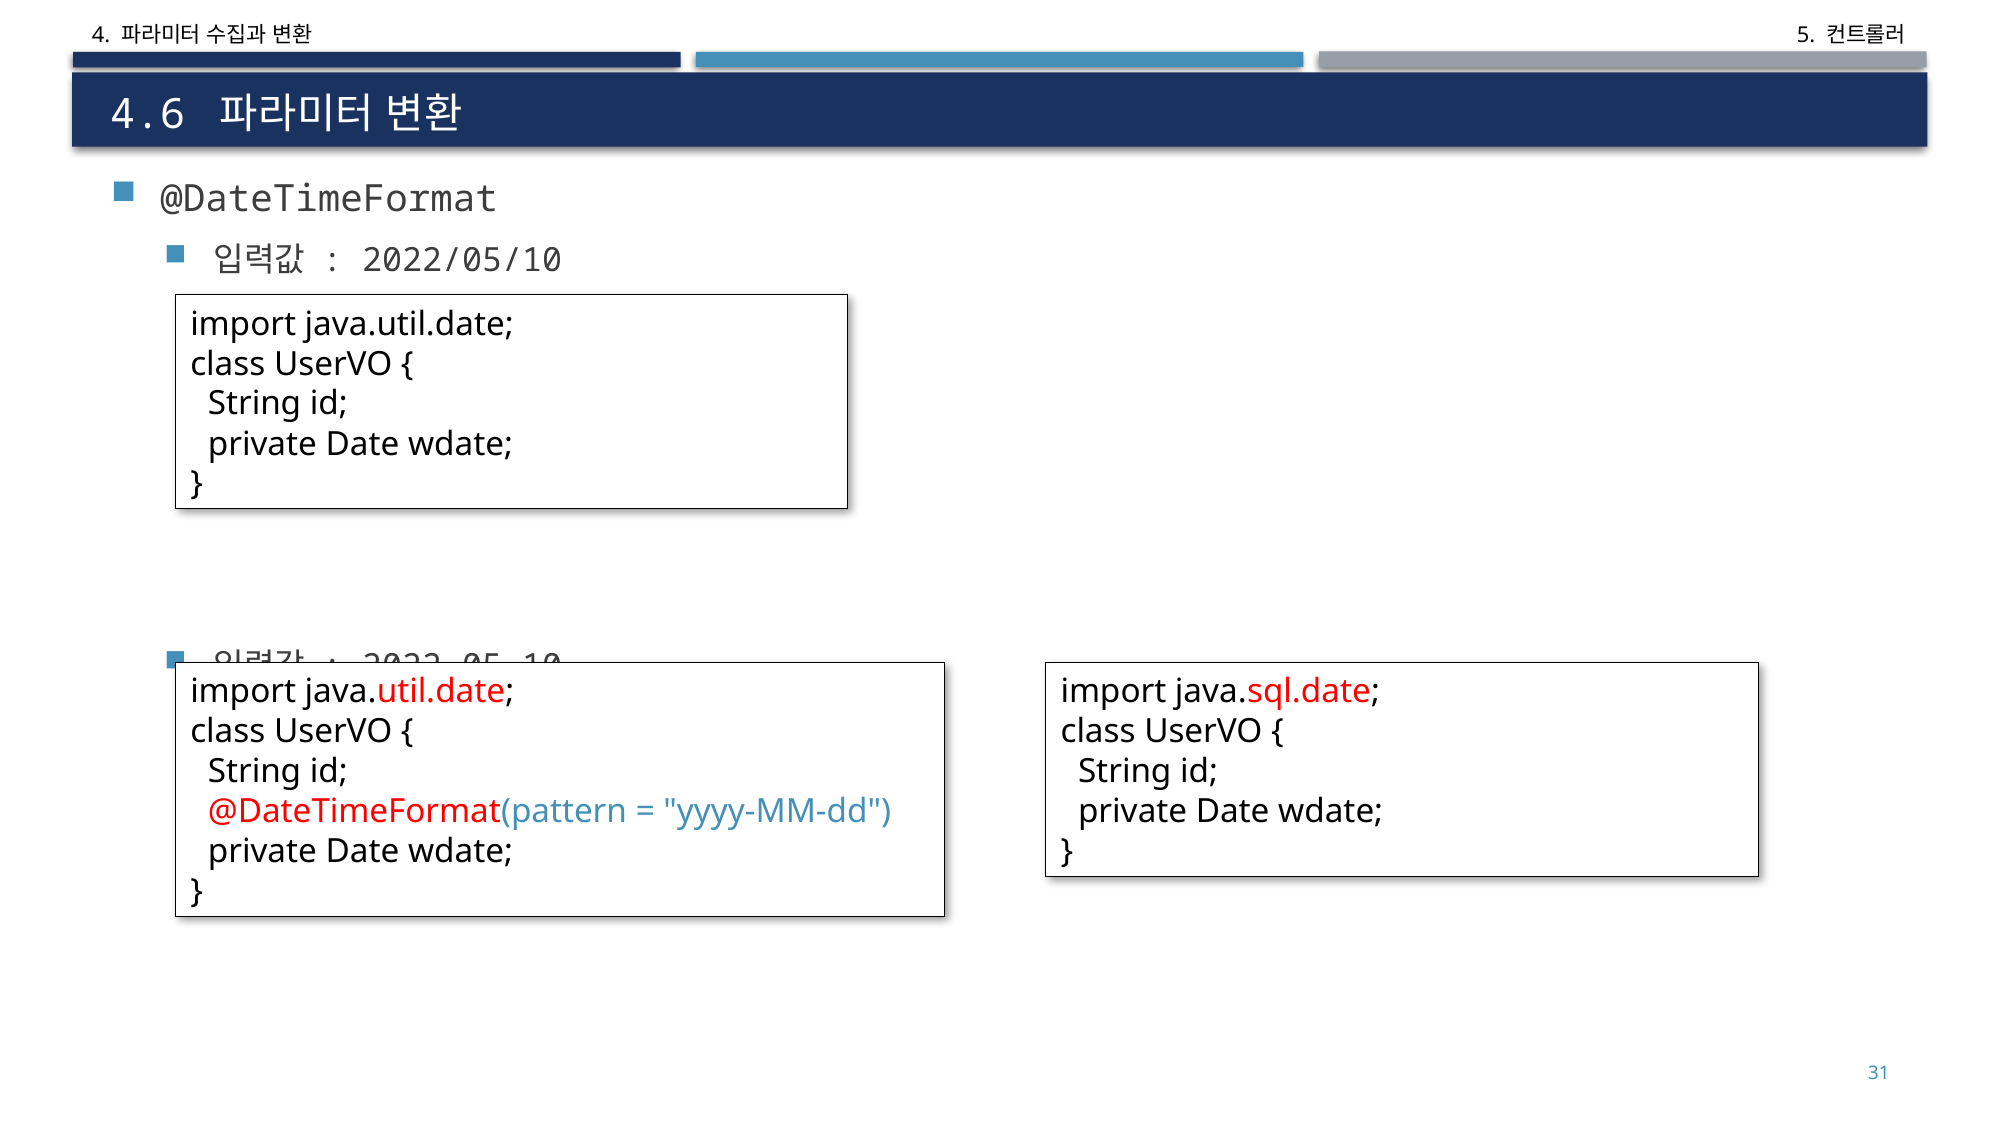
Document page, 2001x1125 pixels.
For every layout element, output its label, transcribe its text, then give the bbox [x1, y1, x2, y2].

title 4.6 파라미터 변환 [95, 79, 1905, 141]
list @DateTimeFormat 입력값 : 2022/05/10 입력값 : 2022-05-10 [95, 166, 1905, 1030]
text_box 4. 파라미터 수집과 변환 [77, 12, 684, 54]
text_box import java.util.date; class UserVO { String id; @DateTimeFormat(pattern = "yyyy-MM-dd") private Date wdate; } [175, 662, 945, 917]
text_box import java.util.date; class UserVO { String id; private Date wdate; } [175, 294, 848, 509]
text_box import java.sql.date; class UserVO { String id; private Date wdate; } [1045, 662, 1759, 877]
slide_number 16 [1732, 1043, 1905, 1104]
